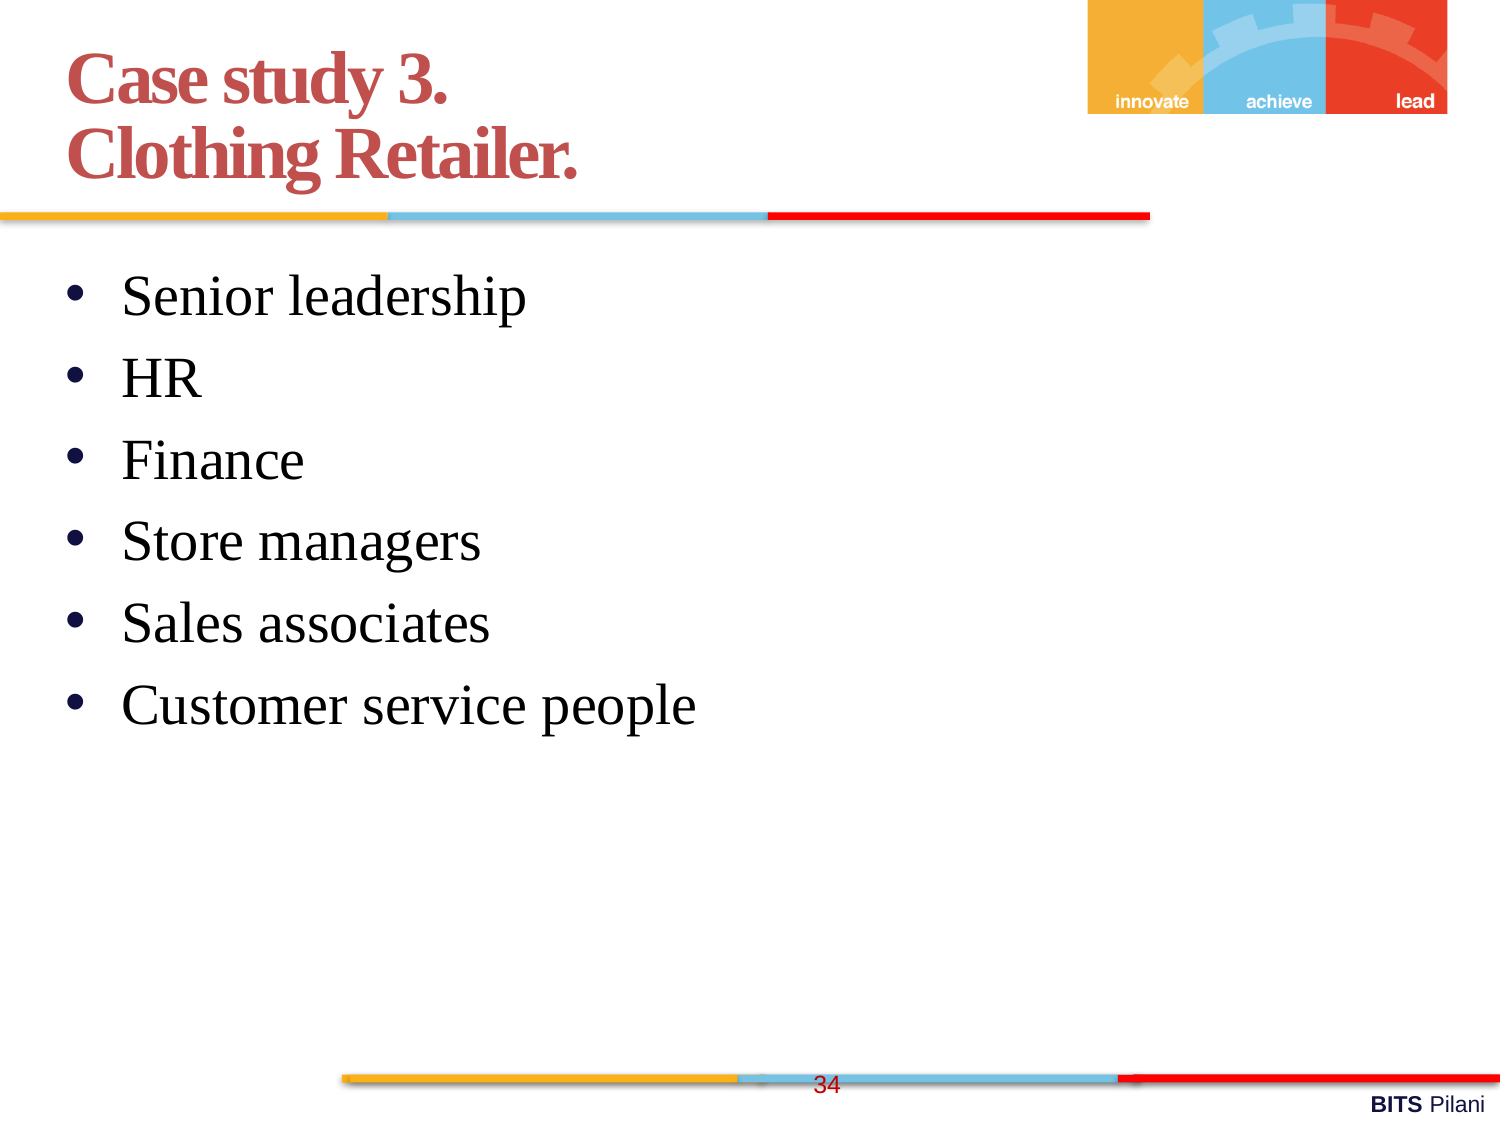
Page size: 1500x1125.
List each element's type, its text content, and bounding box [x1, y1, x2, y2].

picture [1087, 0, 1448, 114]
list Senior leadership HR Finance Store managers Sales associates Customer service people [49, 249, 1401, 1006]
slide_number 34 [506, 1053, 857, 1114]
list Case study 3. Clothing Retailer. [49, 24, 1088, 213]
